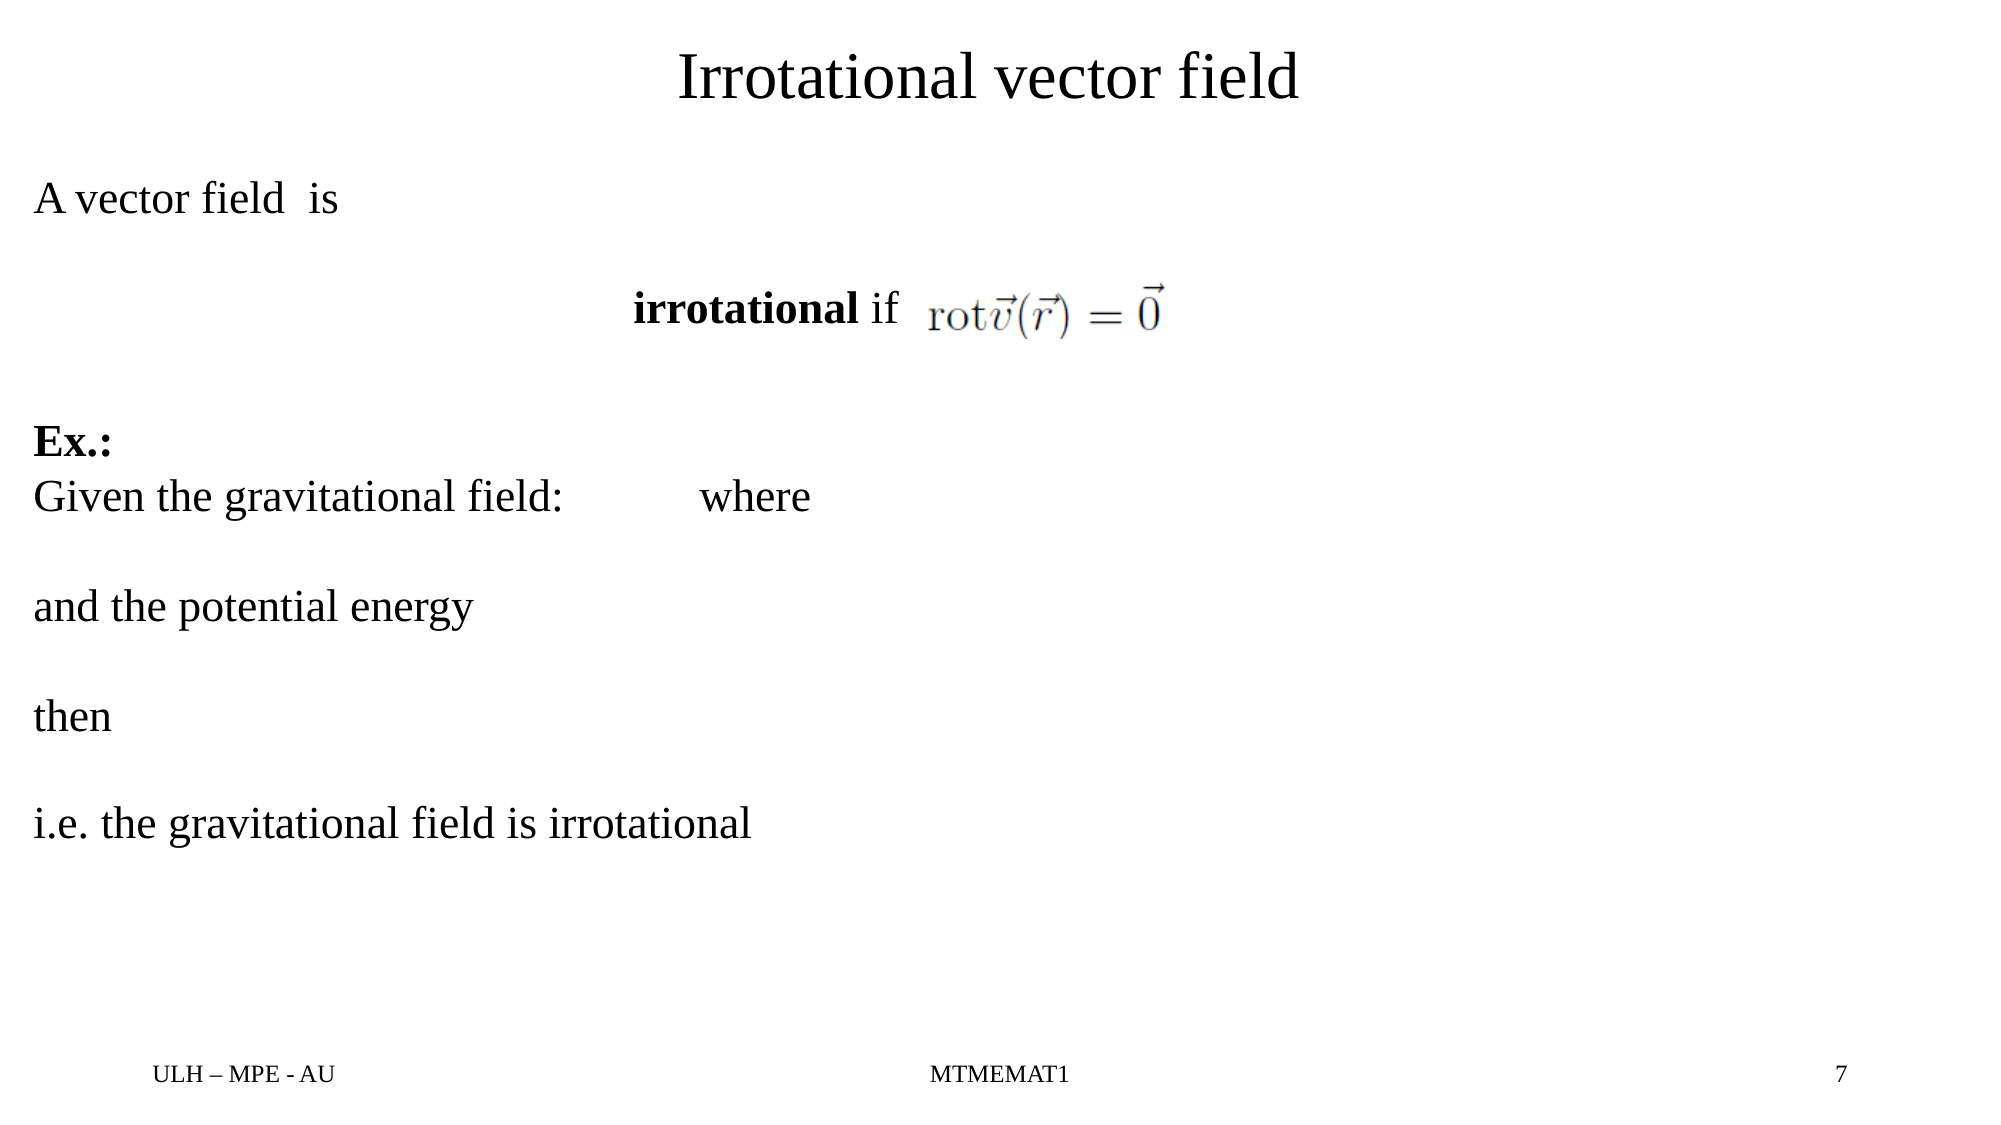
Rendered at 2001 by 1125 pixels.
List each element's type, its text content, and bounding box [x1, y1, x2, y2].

slide_number ULH – MPE - AU [137, 1042, 588, 1103]
title Irrotational vector field [46, 14, 1934, 139]
picture [926, 277, 1166, 339]
footer MTMEMAT1 [662, 1042, 1338, 1103]
slide_number 7 [1412, 1042, 1863, 1103]
